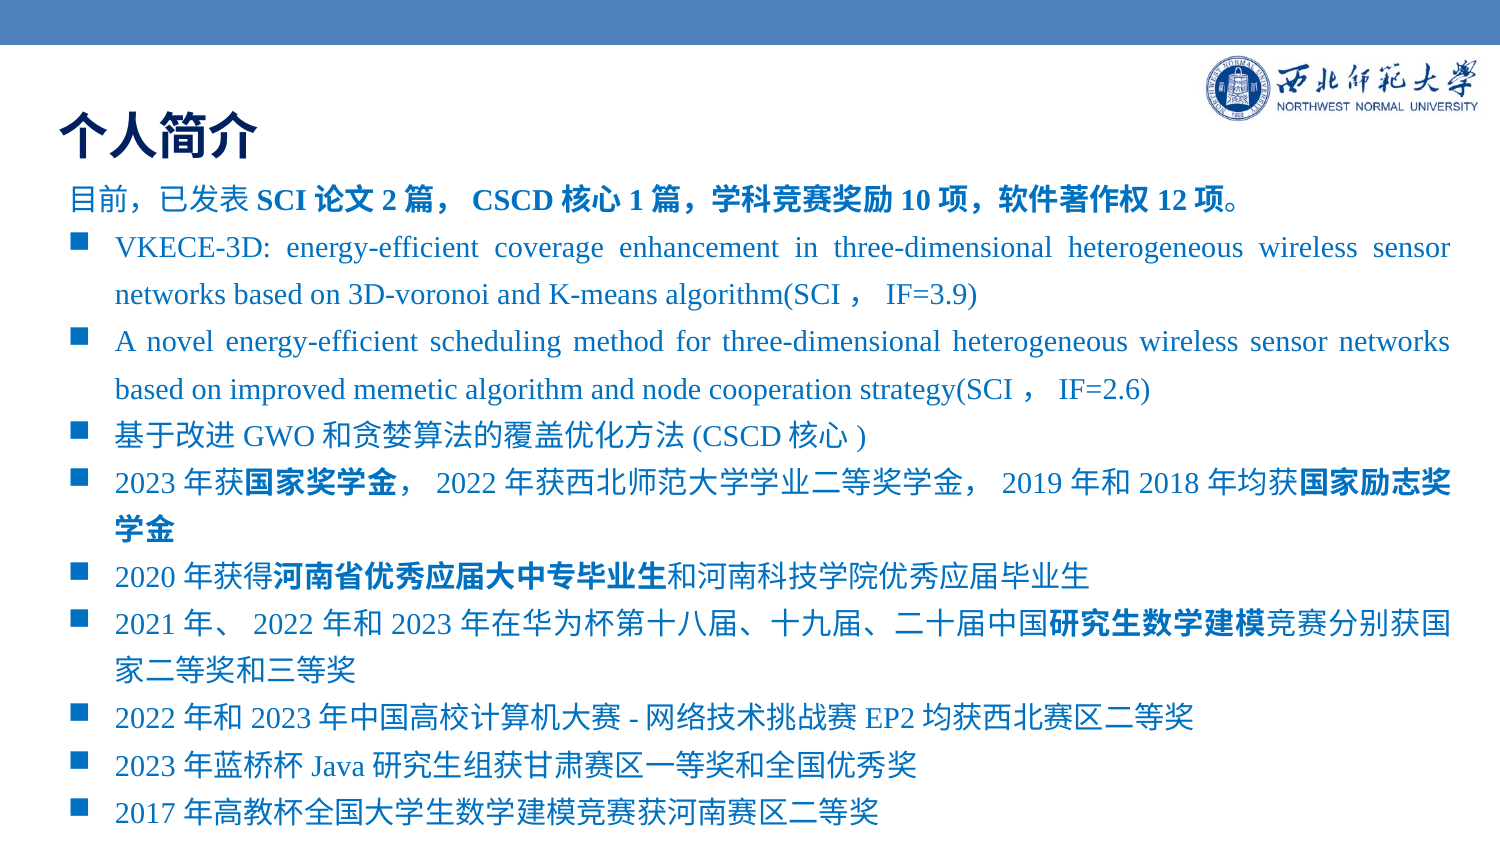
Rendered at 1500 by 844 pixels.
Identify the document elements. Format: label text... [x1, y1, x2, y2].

picture [1198, 49, 1491, 127]
text_box 目前，已发表SCI论文2篇，CSCD核心1篇，学科竞赛奖励10项，软件著作权12项。 VKECE-3D: energy-efficient coverage enhancement in three-dimensional heterogeneous wireless sensor networks based on 3D-voronoi and K-means algorithm(SCI，IF=3.9) A novel energy-efficient scheduling method for three-dimensional heterogeneous wireless sensor networks based on improved memetic algorithm and node cooperation strategy(SCI，IF=2.6) 基于改进GWO和贪婪算法的覆盖优化方法(CSCD核心) 2023年获国家奖学金，2022年获西北师范大学学业二等奖学金，2019年和2018年均获国家励志奖学金 2020年获得河南省优秀应届大中专毕业生和河南科技学院优秀应届毕业生 2021年、2022年和2023年在华为杯第十八届、十九届、二十届中国研究生数学建模竞赛分别获国家二等奖和三等奖 2022年和2023年中国高校计算机大赛-网络技术挑战赛EP2均获西北赛区二等奖 2023年蓝桥杯Java研究生组获甘肃赛区一等奖和全国优秀奖 2017年高教杯全国大学生数学建模竞赛获河南赛区二等奖 2017年、2018年和2019年在蓝桥杯Java软件开发大学B组分别获省二等奖和三等奖 [53, 161, 1467, 844]
text_box 个人简介 [43, 67, 493, 173]
